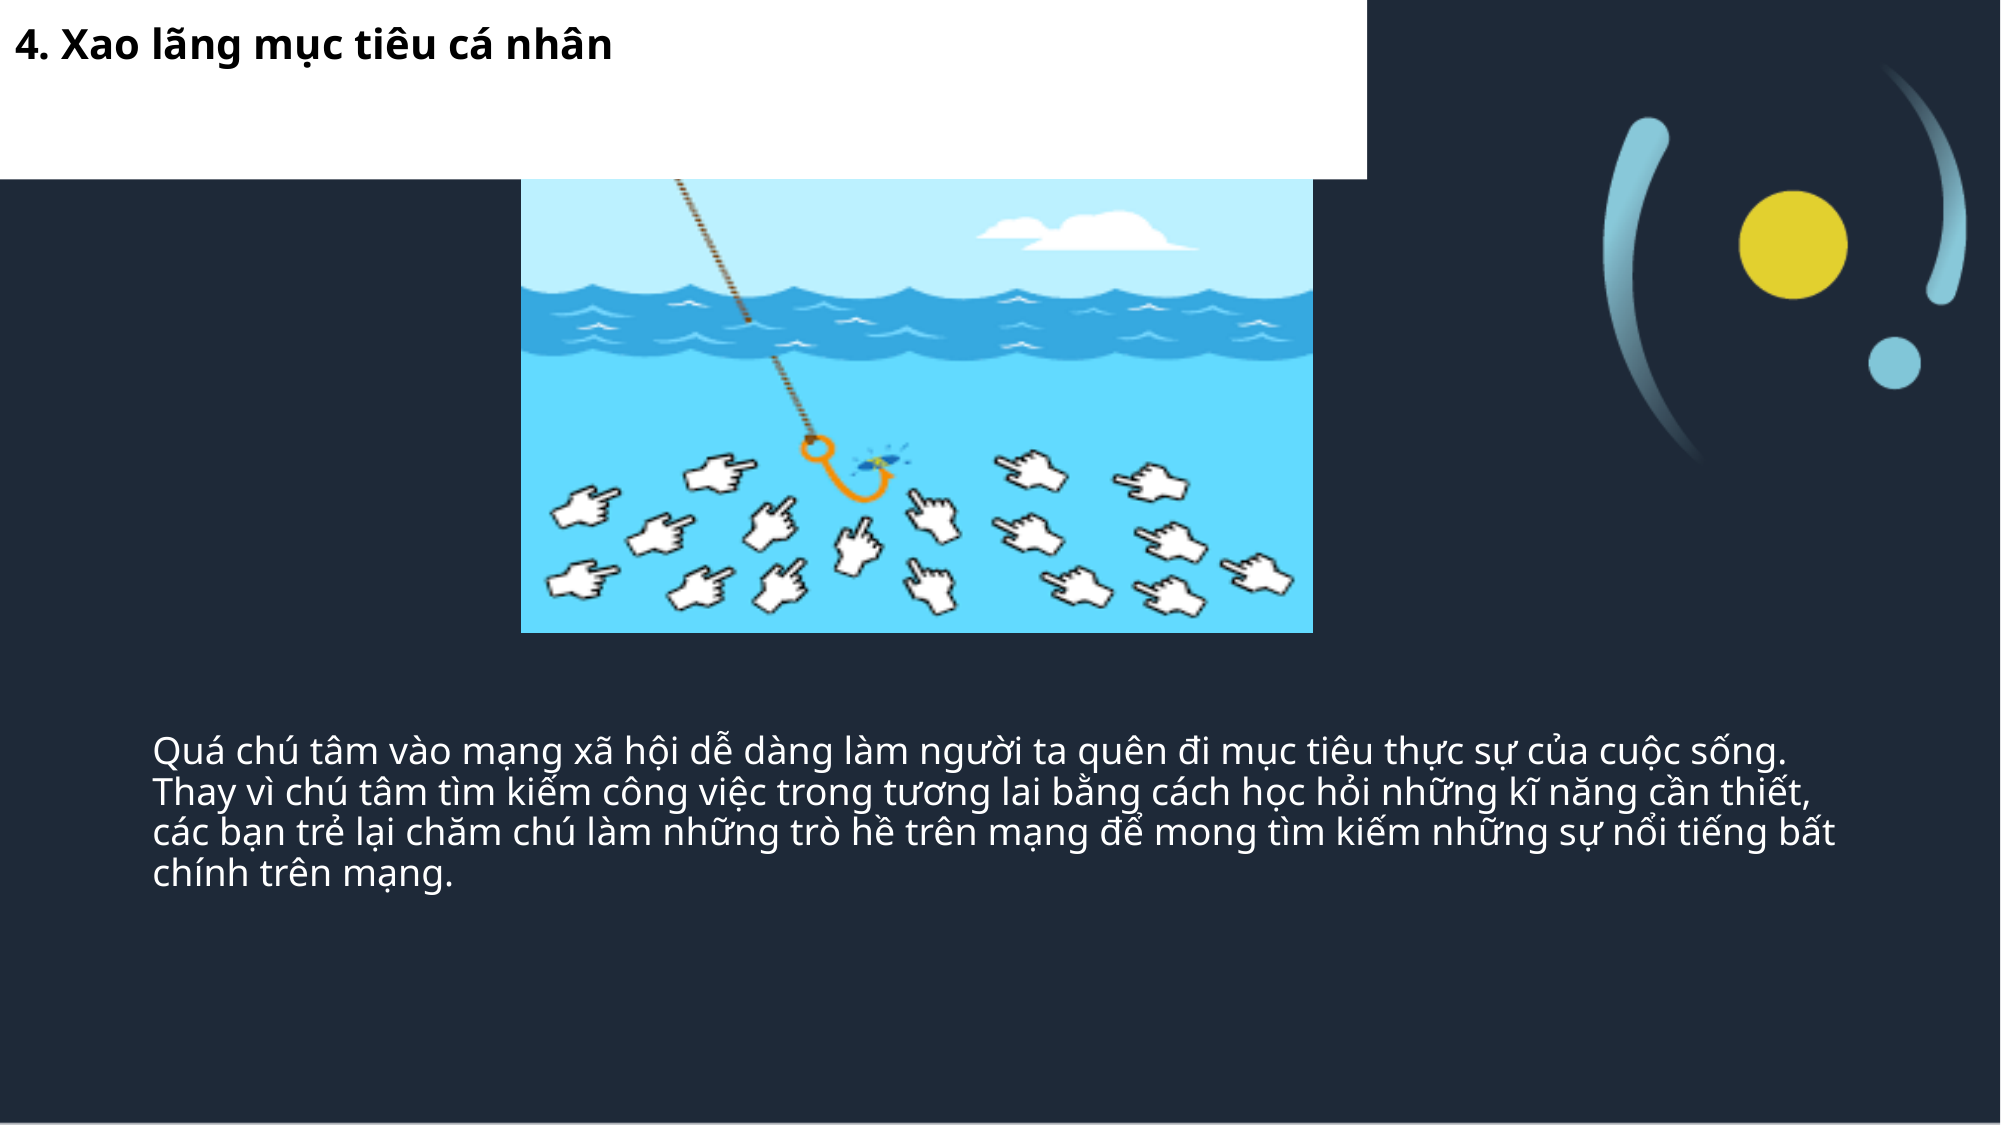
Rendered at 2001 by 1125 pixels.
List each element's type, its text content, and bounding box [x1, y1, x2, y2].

picture [0, 0, 2001, 1125]
title 4. Xao lãng mục tiêu cá nhân [0, 0, 1368, 180]
list Quá chú tâm vào mạng xã hội dễ dàng làm người ta quên đi mục tiêu thực sự của cuộc sống. Thay vì chú tâm tìm kiếm công việc trong tương lai bằng cách học hỏi những kĩ năng cần thiết, các bạn trẻ lại chăm chú làm những trò hề trên mạng để mong tìm kiếm những sự nổi tiếng bất chính trên mạng. [137, 299, 1863, 1014]
